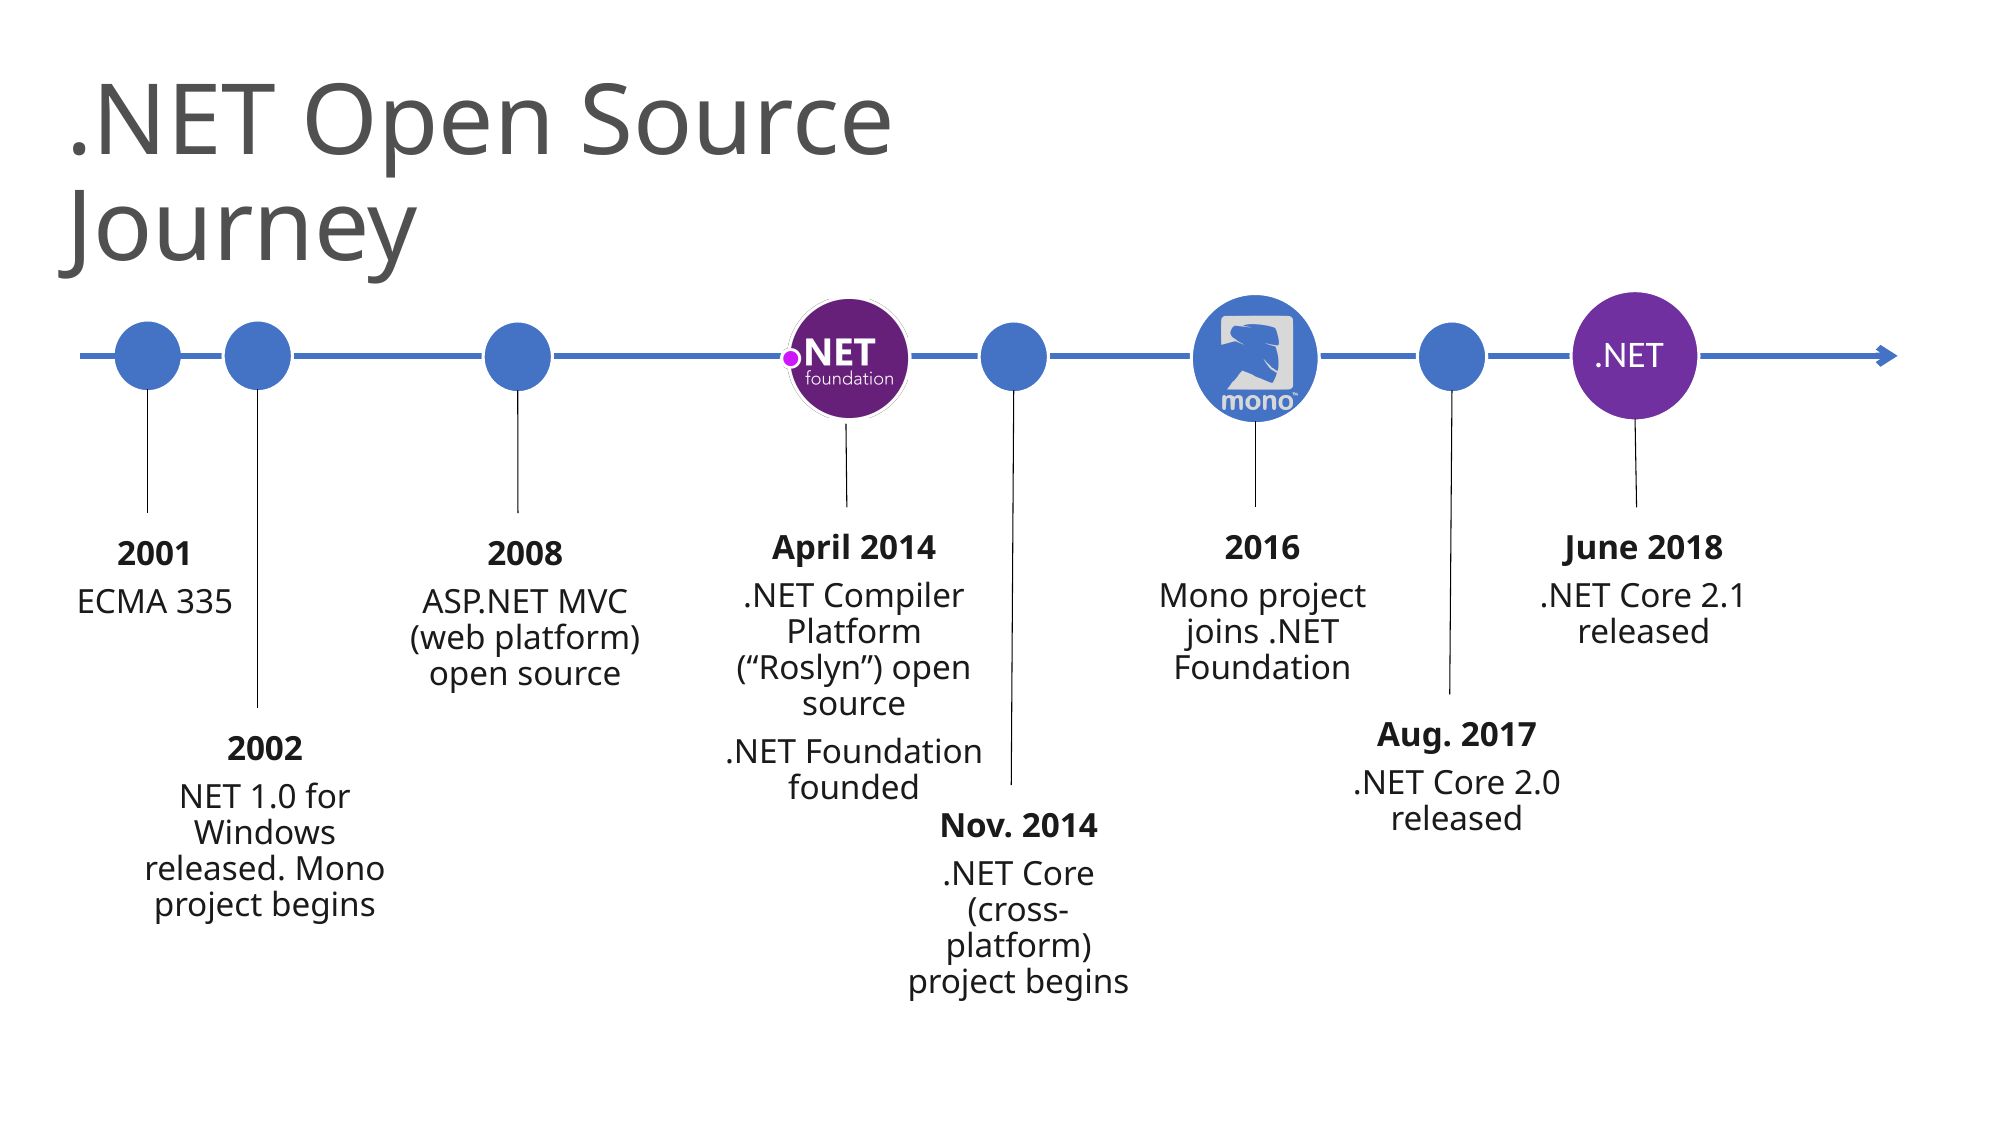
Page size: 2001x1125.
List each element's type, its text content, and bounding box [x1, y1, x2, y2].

text_box [977, 356, 1051, 395]
text_box [221, 356, 294, 394]
text_box 2001 ECMA 335 [258, 513, 269, 645]
text_box [1415, 319, 1489, 355]
text_box Aug. 2017 .NET Core 2.0 released [1322, 694, 1578, 910]
text_box June 2018 .NET Core 2.1 released [1509, 507, 1764, 723]
text_box .NET Open Source Journey [37, 46, 1244, 305]
text_box Nov. 2014 .NET Core (cross-platform) project begins [869, 785, 1153, 1072]
text_box [481, 319, 554, 355]
text_box [977, 319, 1050, 355]
text_box [1415, 356, 1489, 395]
text_box [221, 318, 294, 355]
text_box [1563, 290, 1707, 421]
text_box [111, 318, 184, 353]
text_box 2016 Mono project joins .NET Foundation [1088, 507, 1423, 759]
text_box 2002 NET 1.0 for Windows released. Mono project begins [90, 708, 425, 947]
text_box 2008 ASP.NET MVC (web platform) open source [365, 513, 671, 716]
text_box [481, 356, 555, 395]
text_box [111, 359, 184, 394]
text_box 2001 ECMA 335 [26, 513, 257, 645]
picture [777, 293, 915, 424]
text_box April 2014 .NET Compiler Platform (“Roslyn”) open source .NET Foundation founded [679, 507, 1011, 879]
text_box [1191, 293, 1320, 424]
